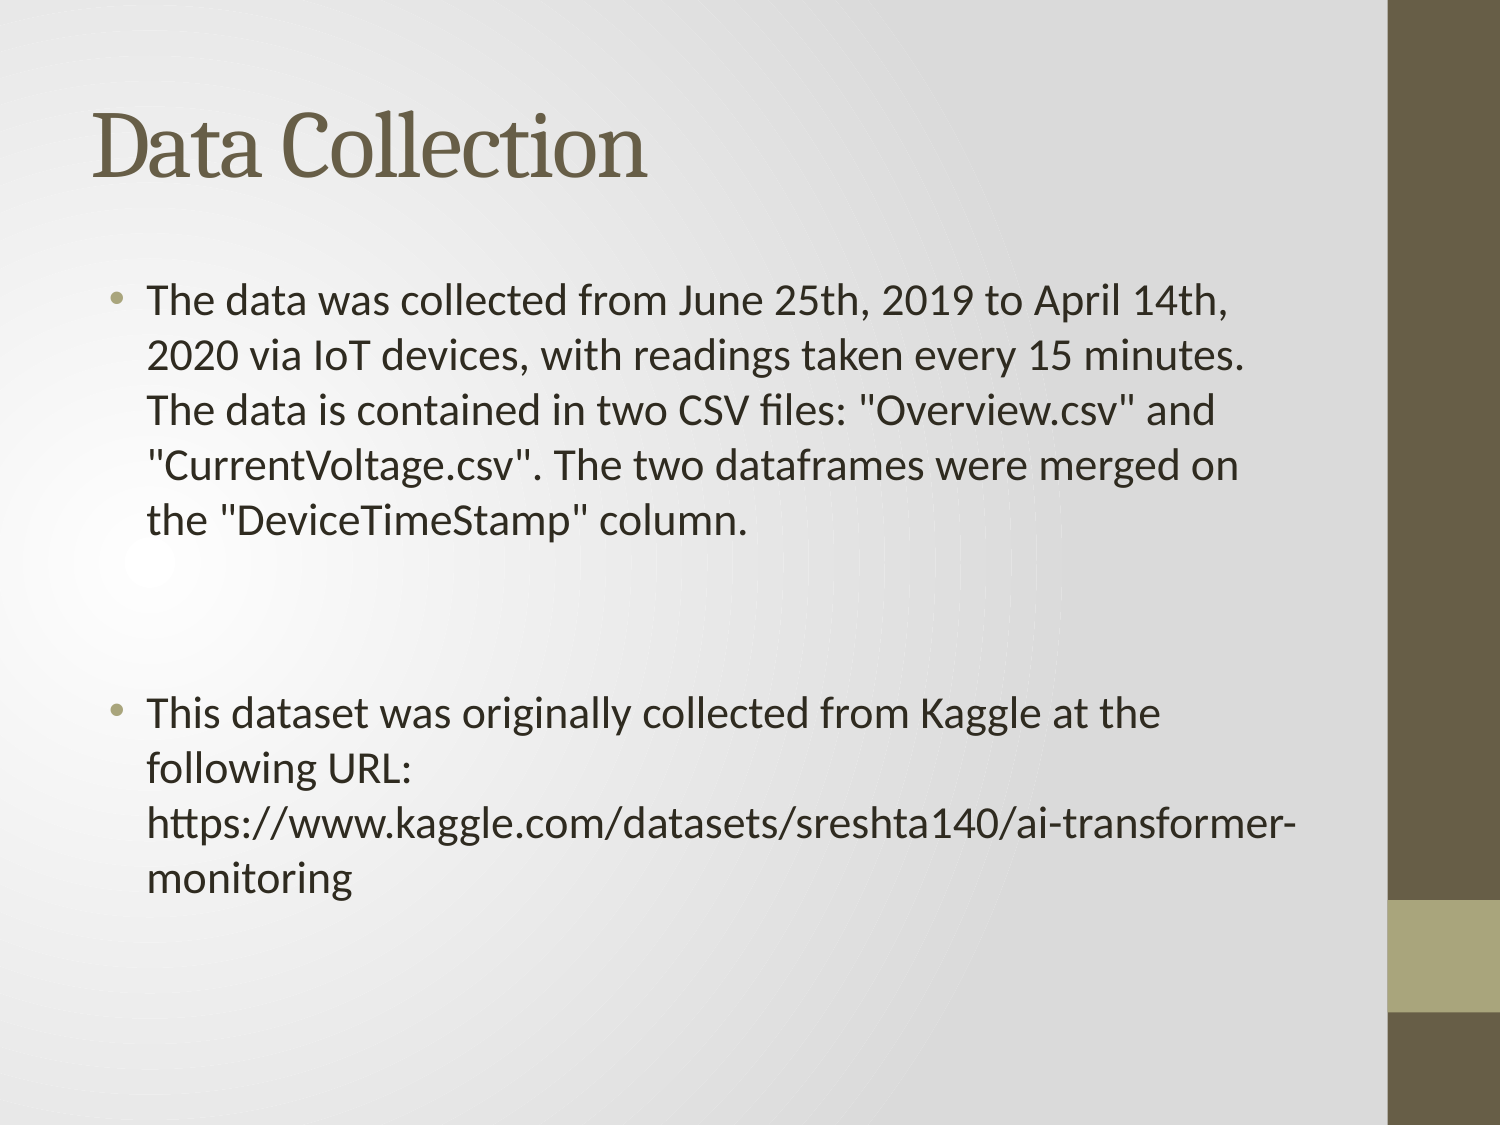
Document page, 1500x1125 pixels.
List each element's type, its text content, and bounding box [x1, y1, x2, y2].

list The data was collected from June 25th, 2019 to April 14th, 2020 via IoT devices, with readings taken every 15 minutes. The data is contained in two CSV files: "Overview.csv" and "CurrentVoltage.csv". The two dataframes were merged on the "DeviceTimeStamp" column. This dataset was originally collected from Kaggle at the following URL: https://www.kaggle.com/datasets/sreshta140/ai-transformer-monitoring [75, 262, 1325, 1050]
title Data Collection [75, 45, 1325, 233]
